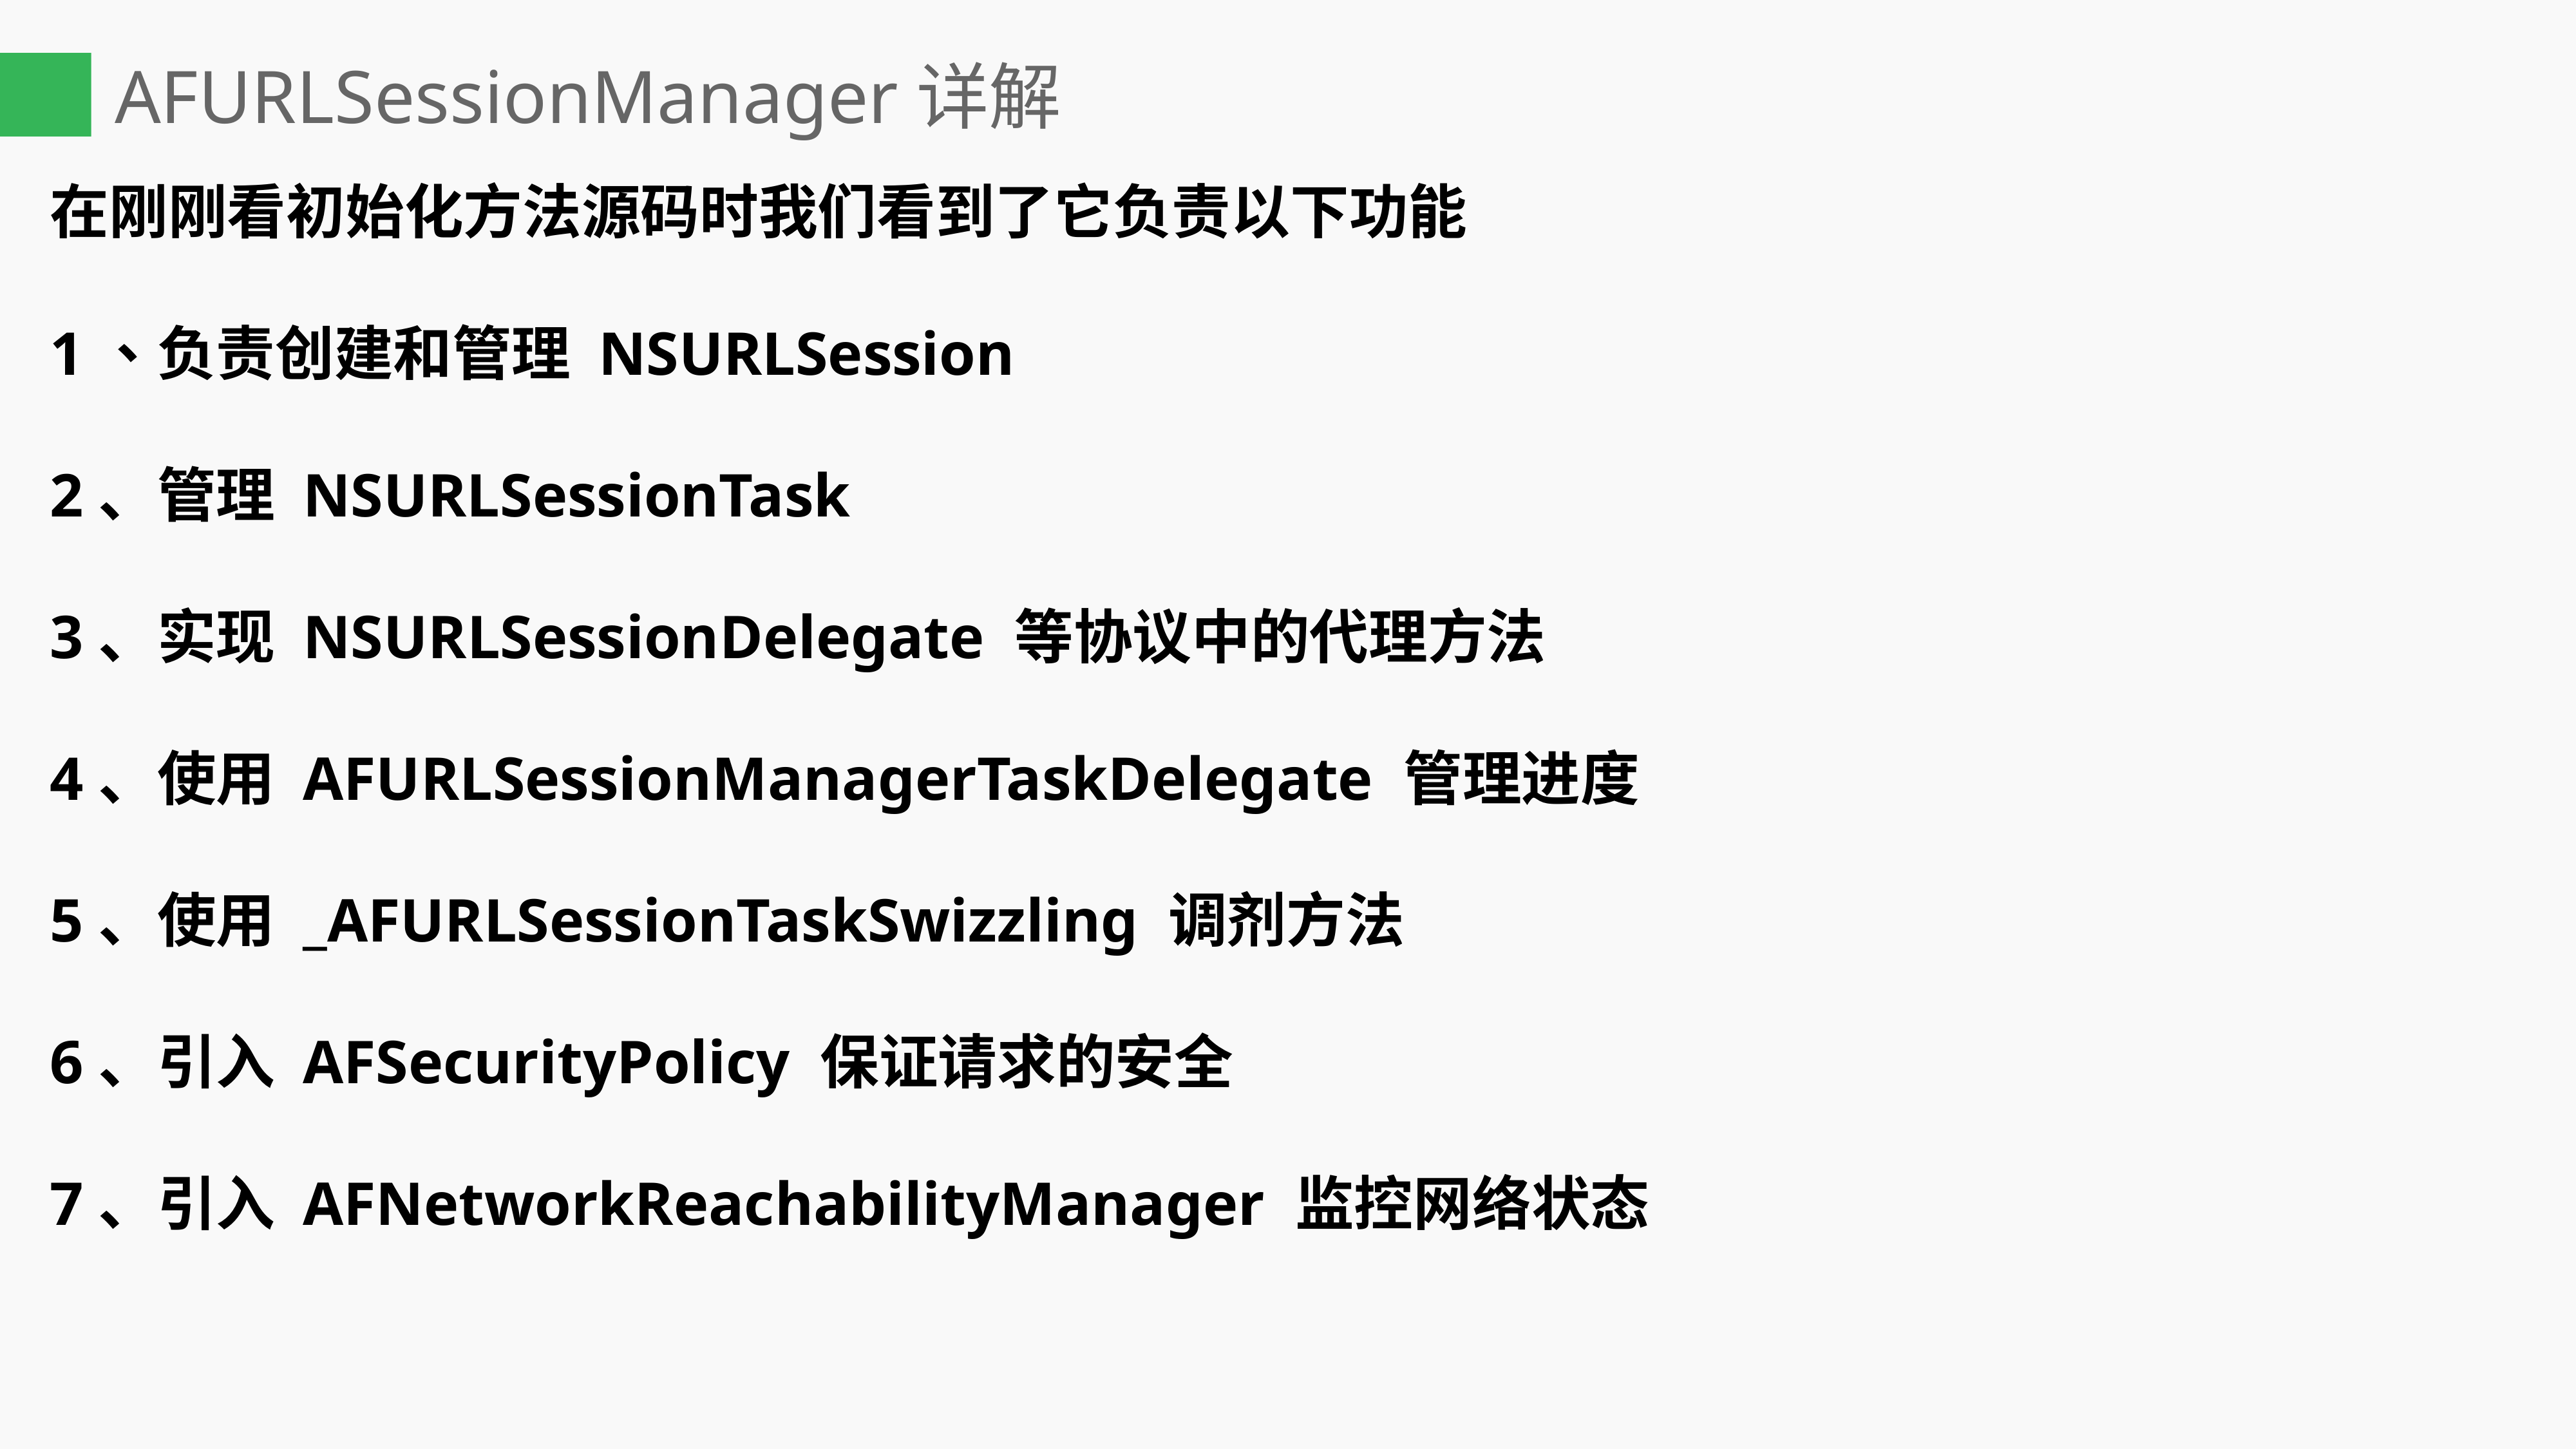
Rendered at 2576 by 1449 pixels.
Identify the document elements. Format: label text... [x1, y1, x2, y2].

text_box [0, 53, 91, 137]
text_box AFURLSessionManager详解 [109, 45, 2540, 144]
text_box 在刚刚看初始化方法源码时我们看到了它负责以下功能 1、负责创建和管理 NSURLSession 2、管理 NSURLSessionTask 3、实现 NSURLSessionDelegate 等协议中的代理方法 4、使用 AFURLSessionManagerTaskDelegate 管理进度 5、使用 _AFURLSessionTaskSwizzling 调剂方法 6、引入 AFSecurityPolicy 保证请求的安全 7、引入 AFNetworkReachabilityManager 监控网络状态 [44, 169, 2576, 1242]
